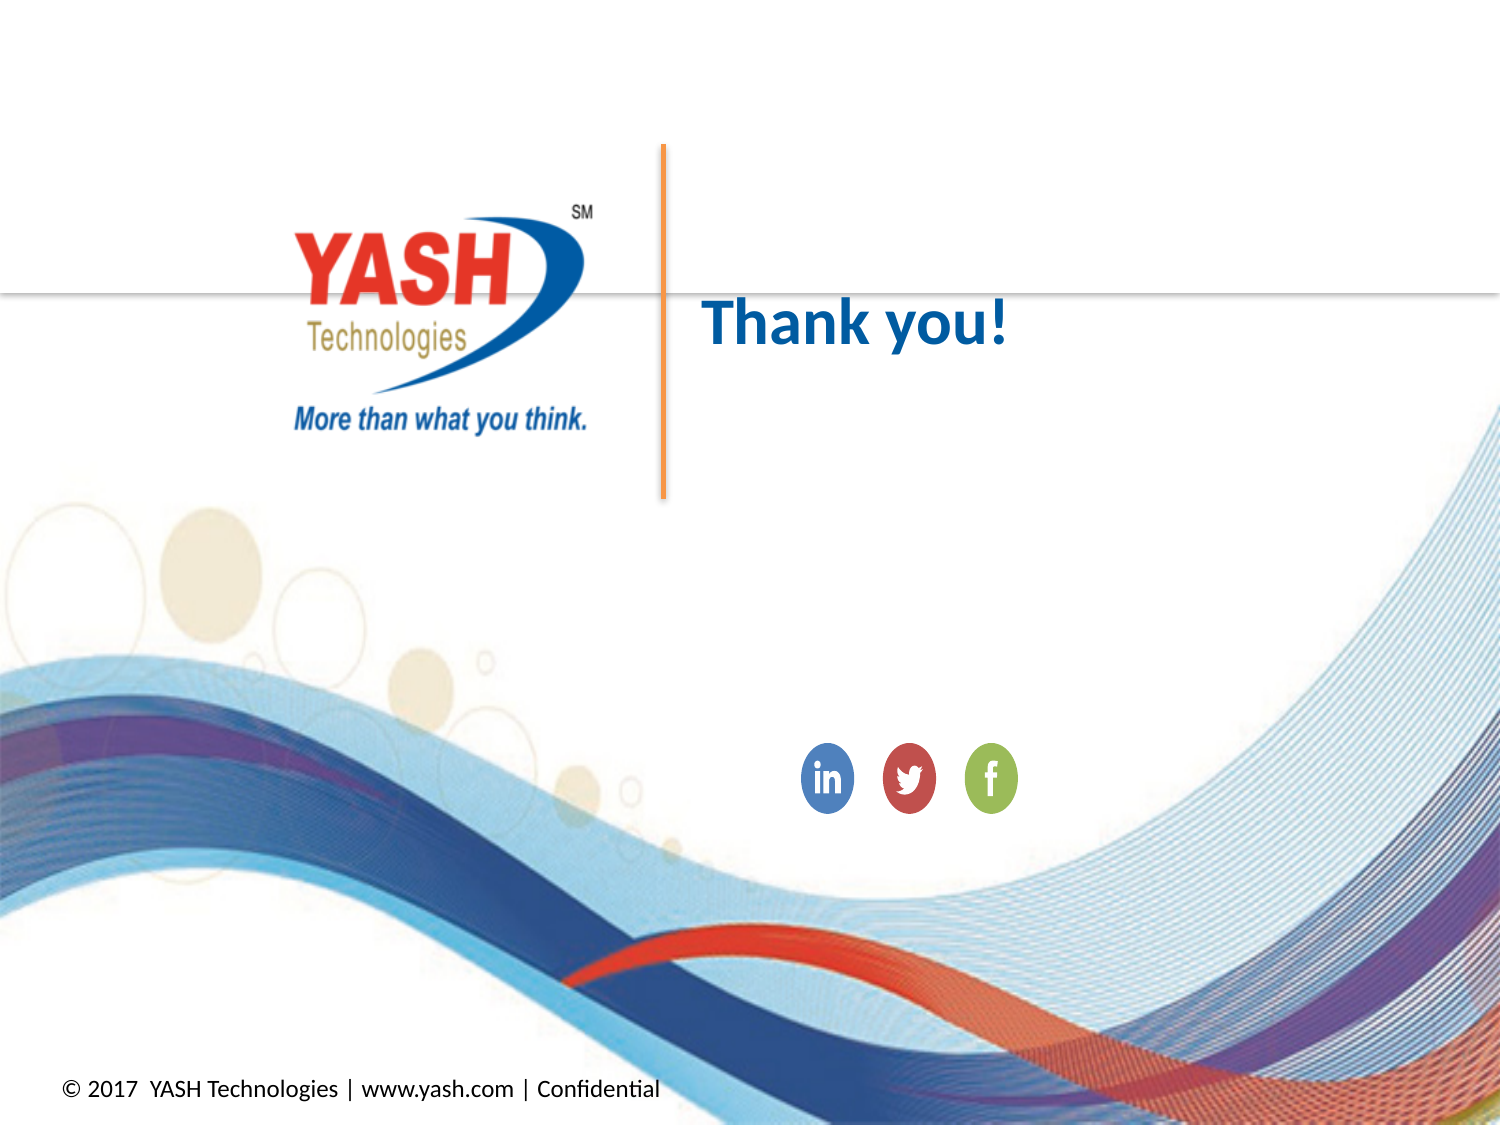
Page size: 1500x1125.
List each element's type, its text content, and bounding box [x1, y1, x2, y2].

text_box Thank you! [686, 270, 1240, 366]
picture [0, 108, 1500, 1125]
